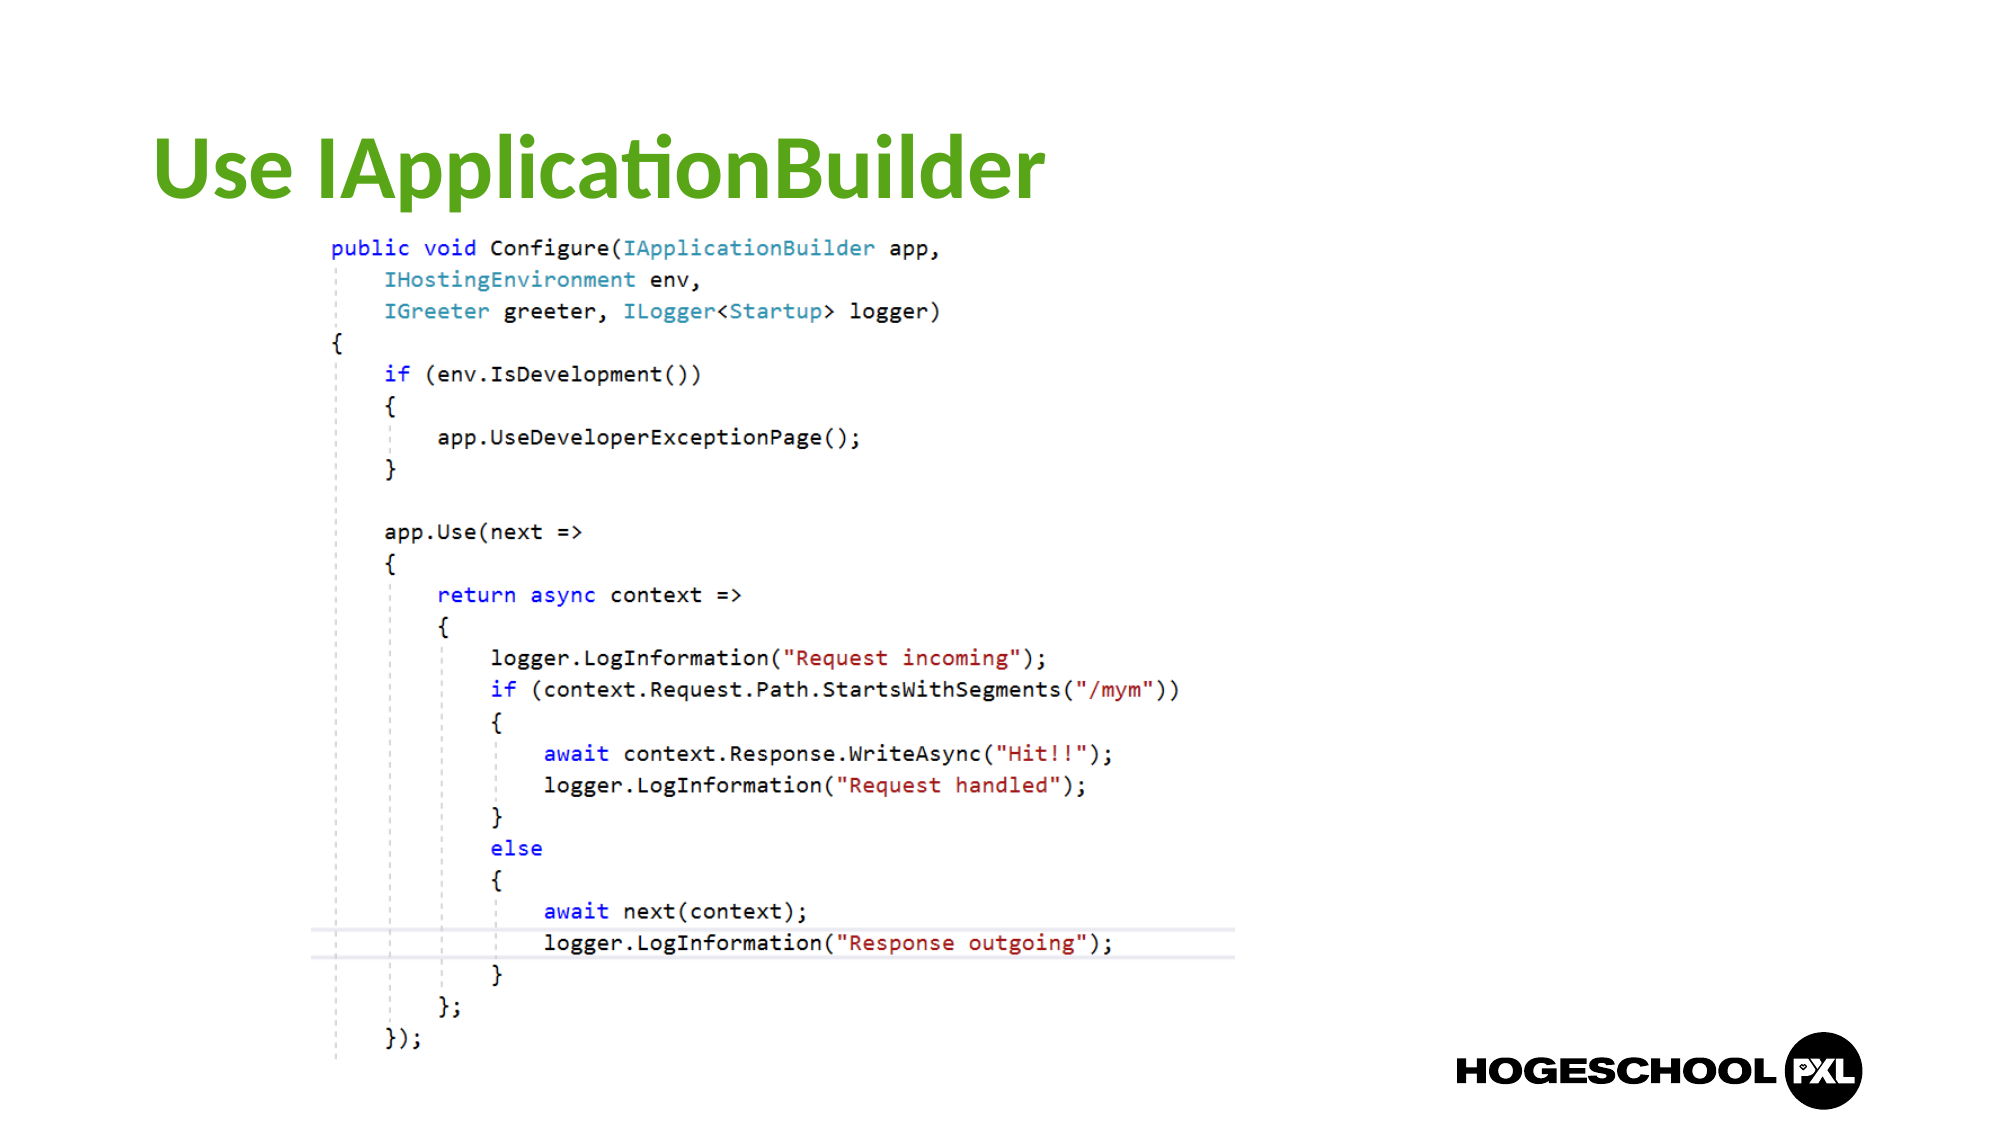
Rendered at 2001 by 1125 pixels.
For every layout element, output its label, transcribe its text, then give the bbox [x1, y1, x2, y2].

title Use IApplicationBuilder [137, 59, 1863, 278]
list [311, 234, 1235, 1065]
